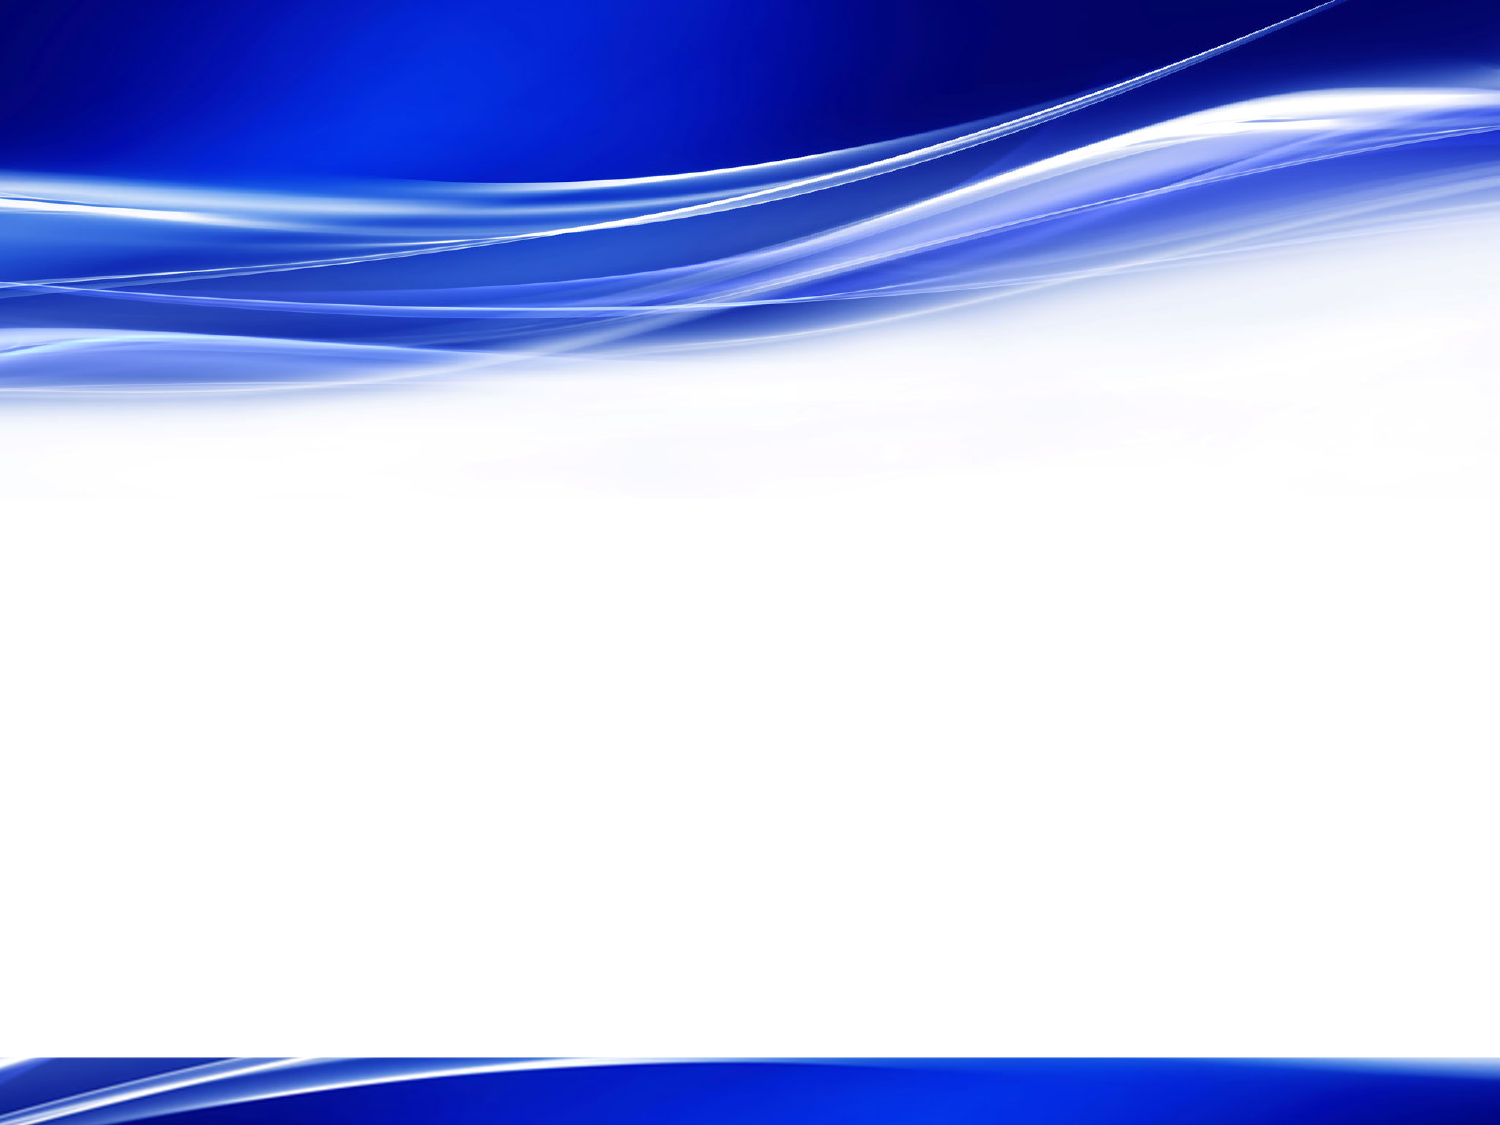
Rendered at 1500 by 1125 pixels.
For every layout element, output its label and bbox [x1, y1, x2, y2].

picture [0, 0, 1500, 499]
picture [0, 1057, 1500, 1125]
